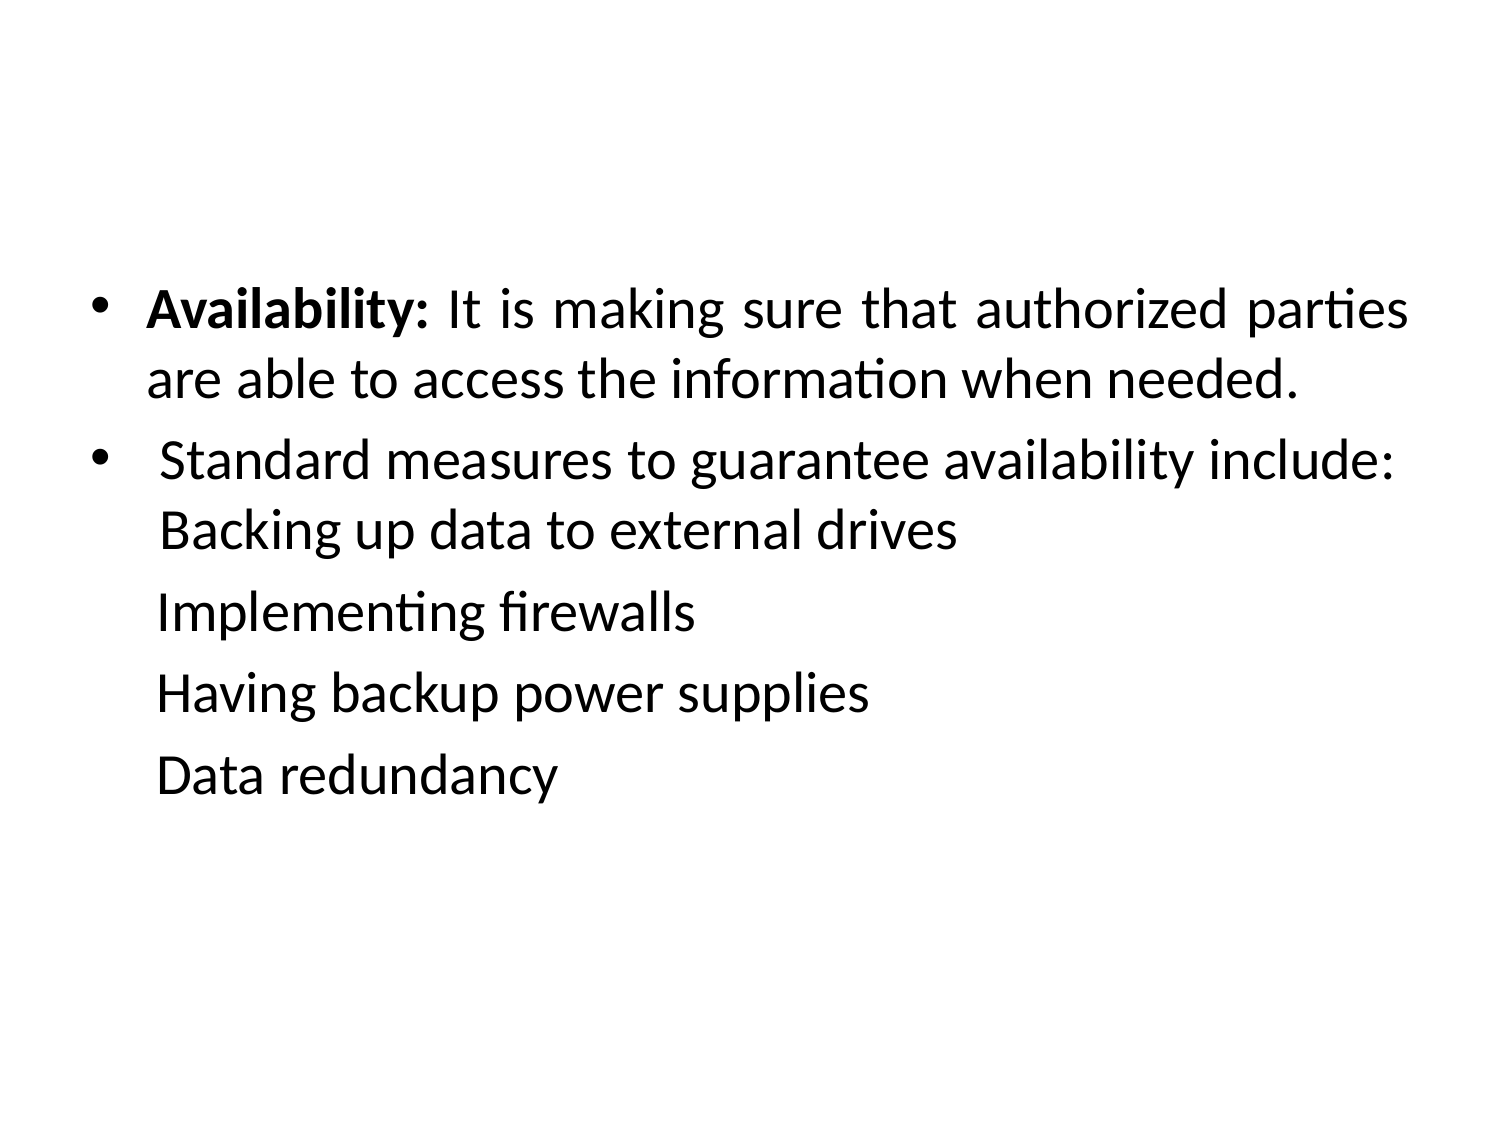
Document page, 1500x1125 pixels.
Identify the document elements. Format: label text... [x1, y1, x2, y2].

list Availability: It is making sure that authorized parties are able to access the information when needed. Standard measures to guarantee availability include: Backing up data to external drives Implementing firewalls Having backup power supplies Data redundancy [75, 262, 1425, 1005]
